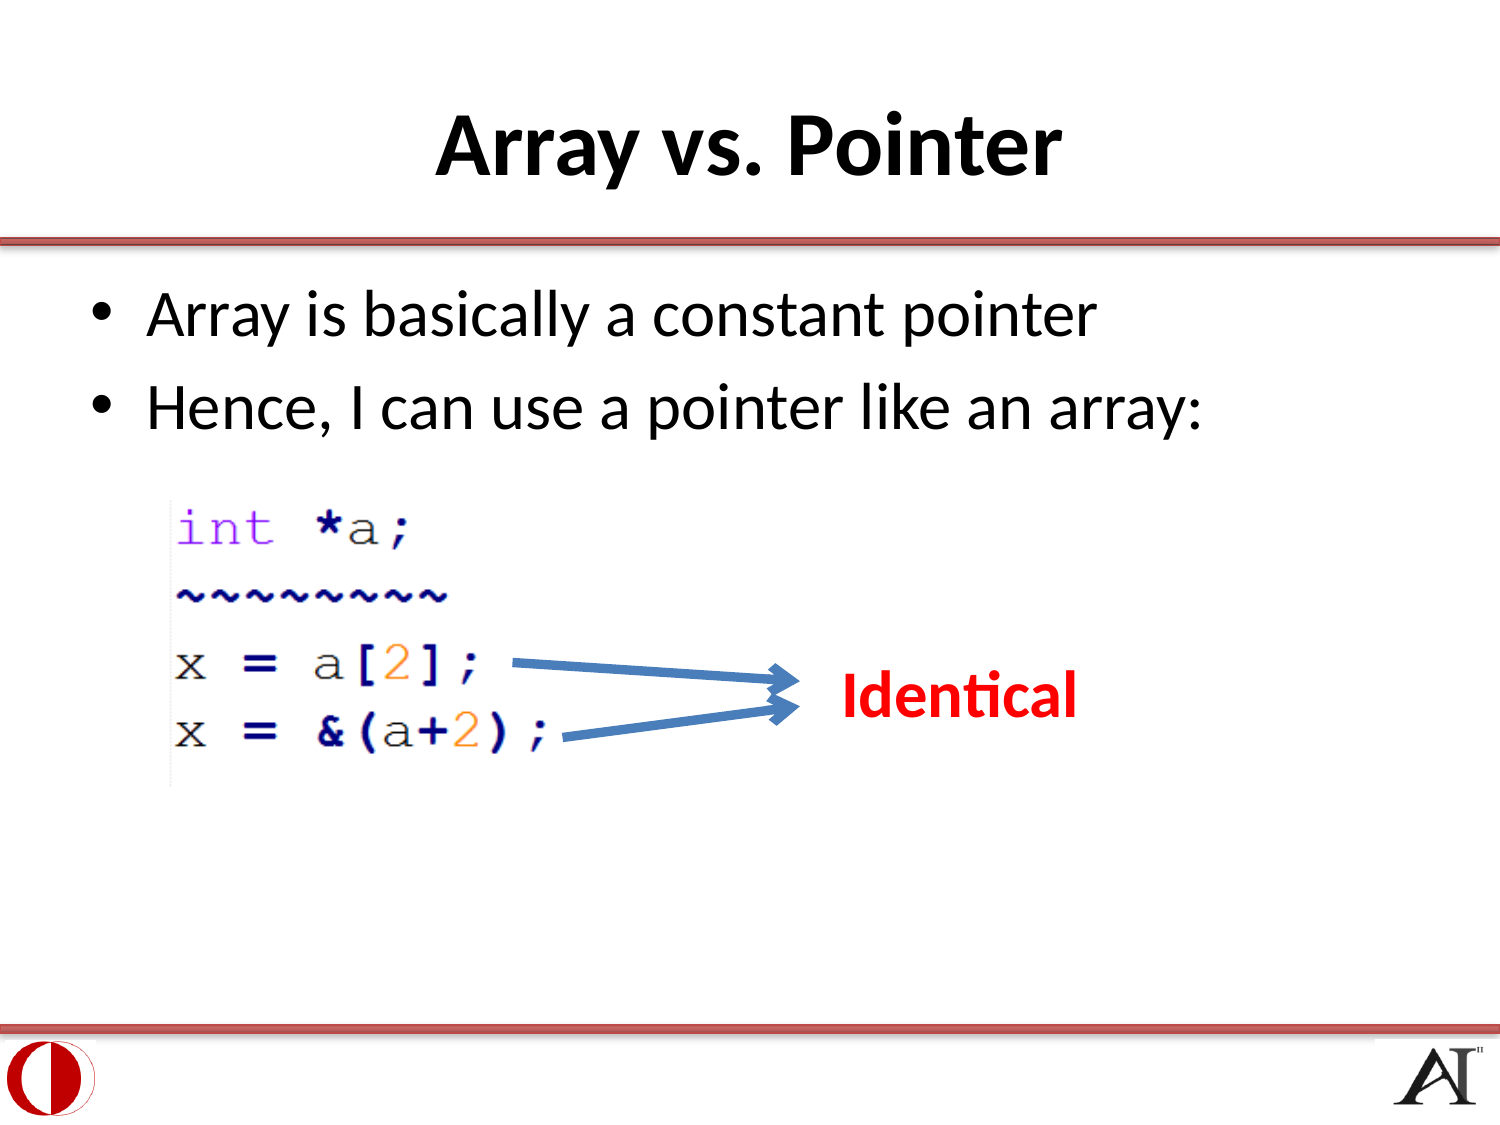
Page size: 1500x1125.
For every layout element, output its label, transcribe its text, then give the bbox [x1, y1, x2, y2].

picture [169, 499, 726, 787]
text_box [512, 662, 801, 682]
picture [1374, 1039, 1500, 1110]
text_box Identical [826, 643, 1095, 738]
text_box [562, 705, 801, 738]
title Array vs. Pointer [75, 45, 1425, 233]
picture [5, 1040, 96, 1116]
list Array is basically a constant pointer Hence, I can use a pointer like an array: [75, 262, 1425, 1005]
slide_number 34 [1074, 1042, 1425, 1103]
